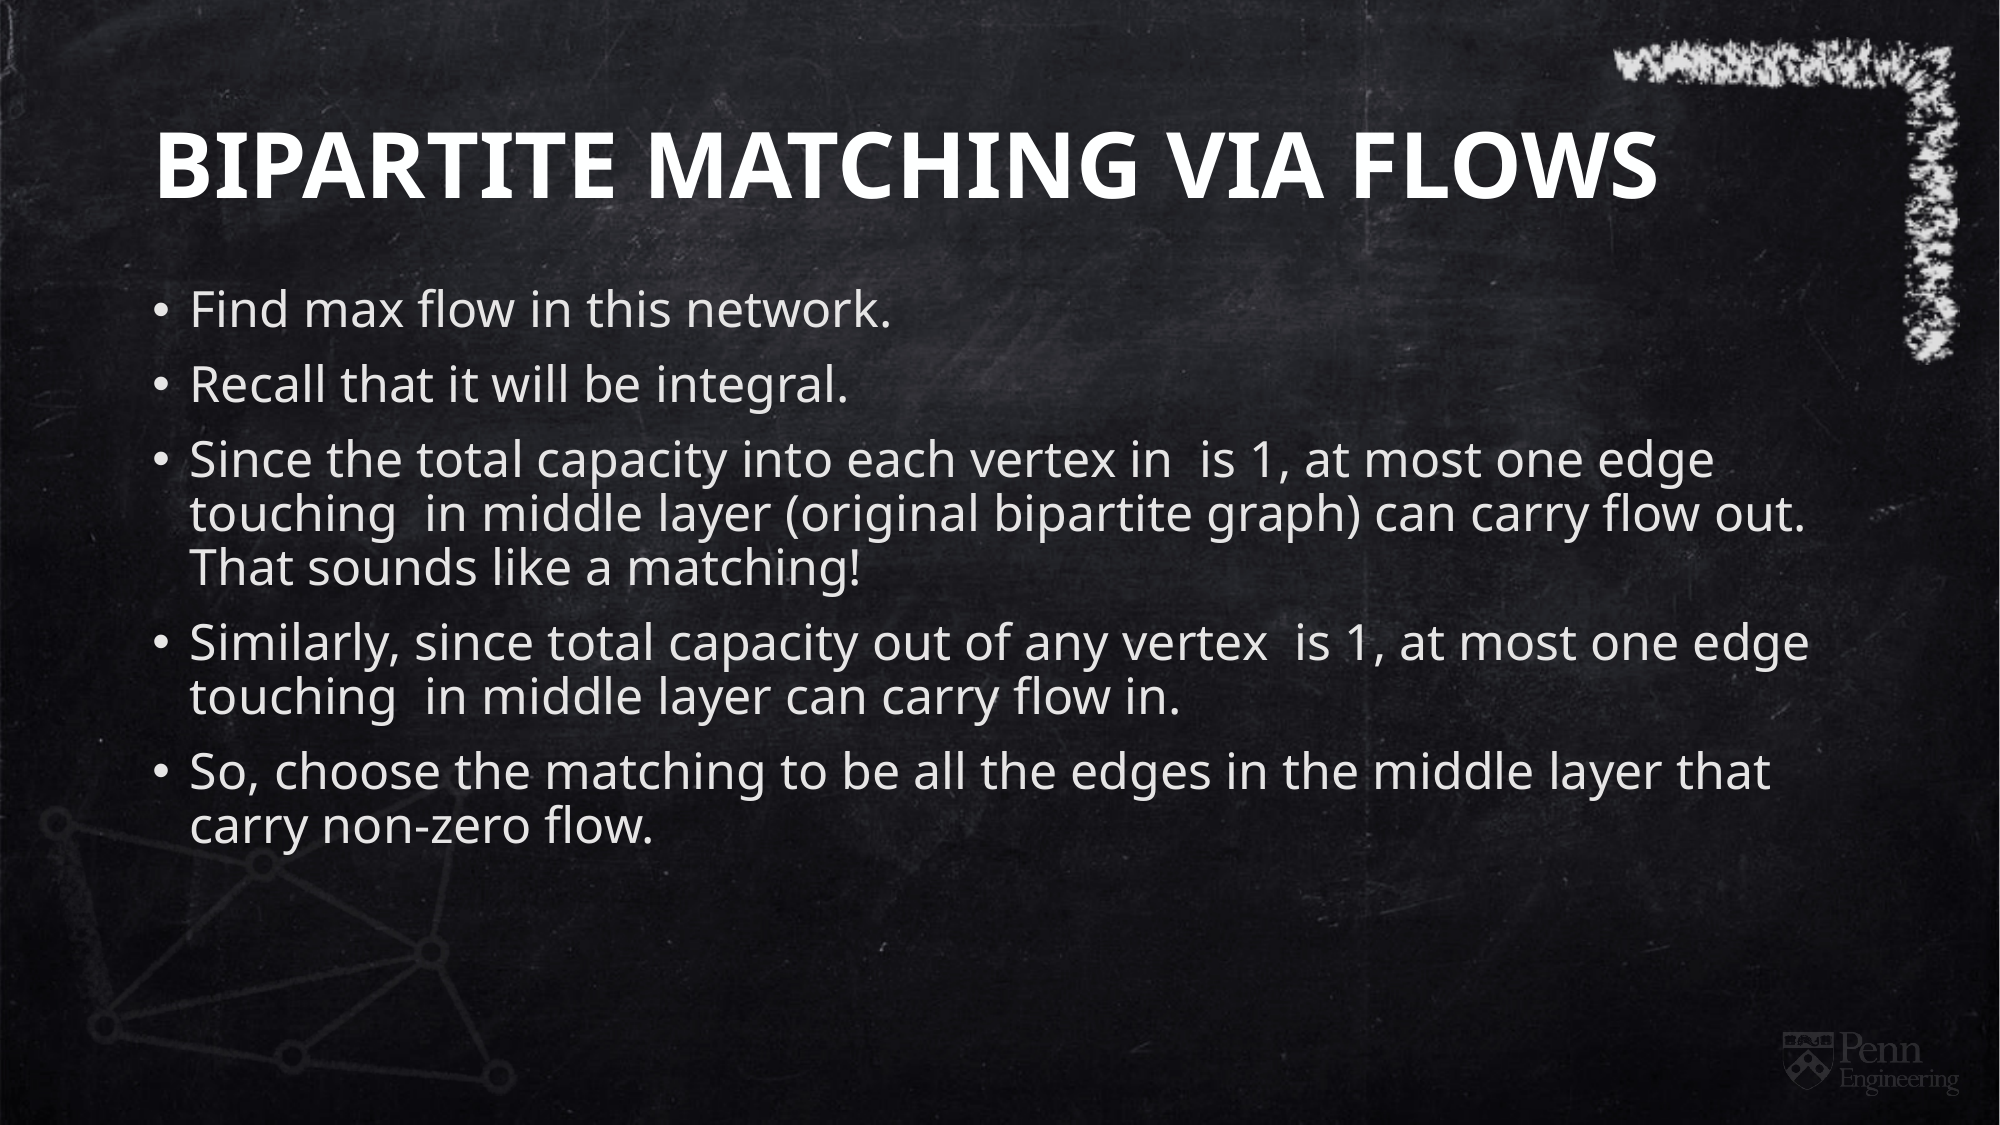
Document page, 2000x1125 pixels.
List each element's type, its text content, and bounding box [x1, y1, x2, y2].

title BIPARTITE MATCHING VIA FLOWS [137, 59, 1613, 278]
picture [0, 0, 2000, 1125]
